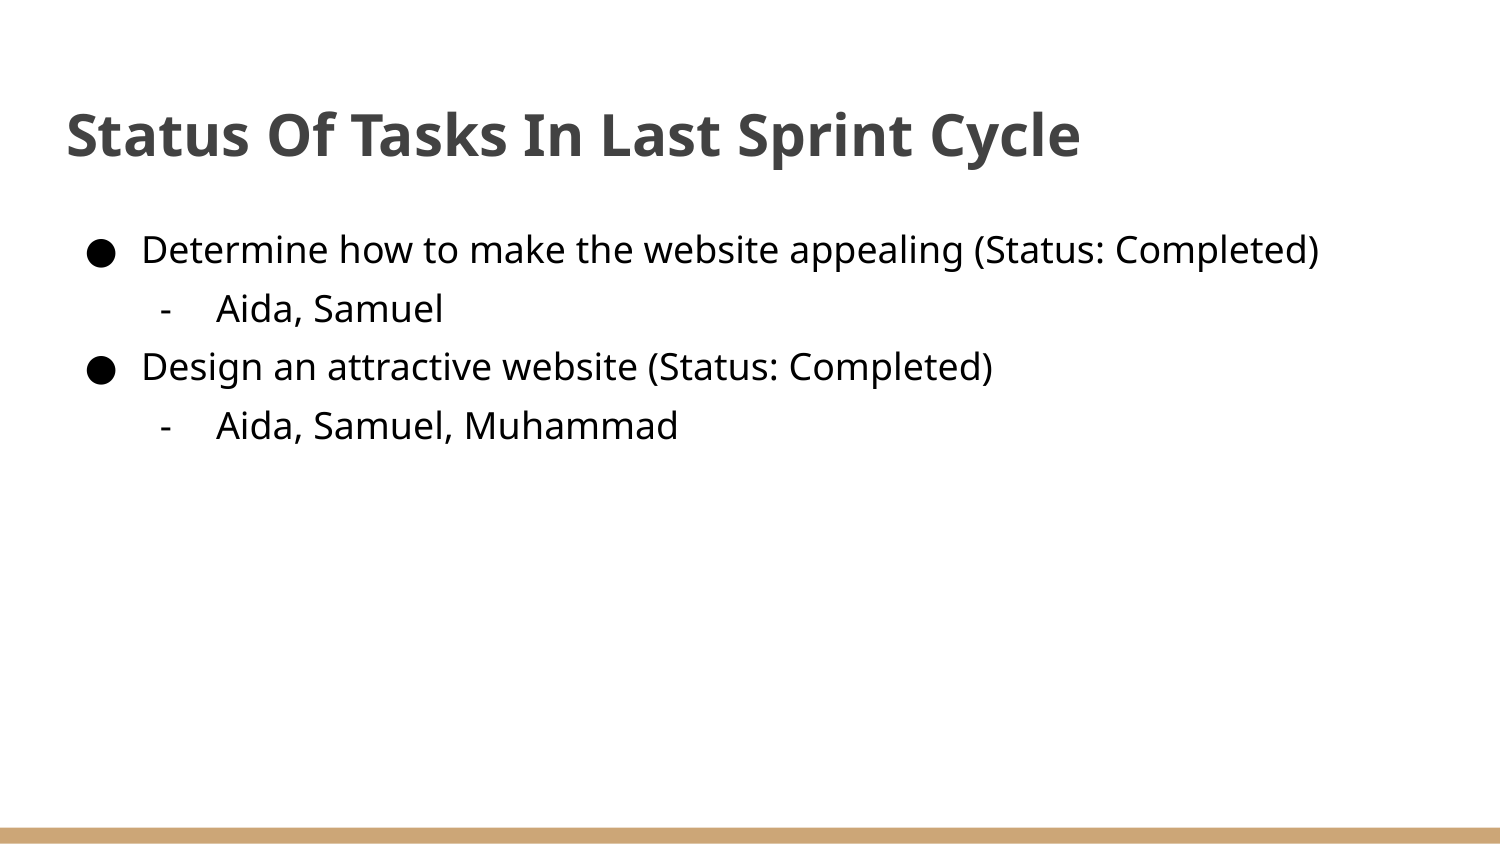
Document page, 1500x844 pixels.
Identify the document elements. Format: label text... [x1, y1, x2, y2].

list Determine how to make the website appealing (Status: Completed) Aida, Samuel Design an attractive website (Status: Completed) Aida, Samuel, Muhammad [51, 200, 1449, 752]
title Status Of Tasks In Last Sprint Cycle [51, 51, 1449, 189]
